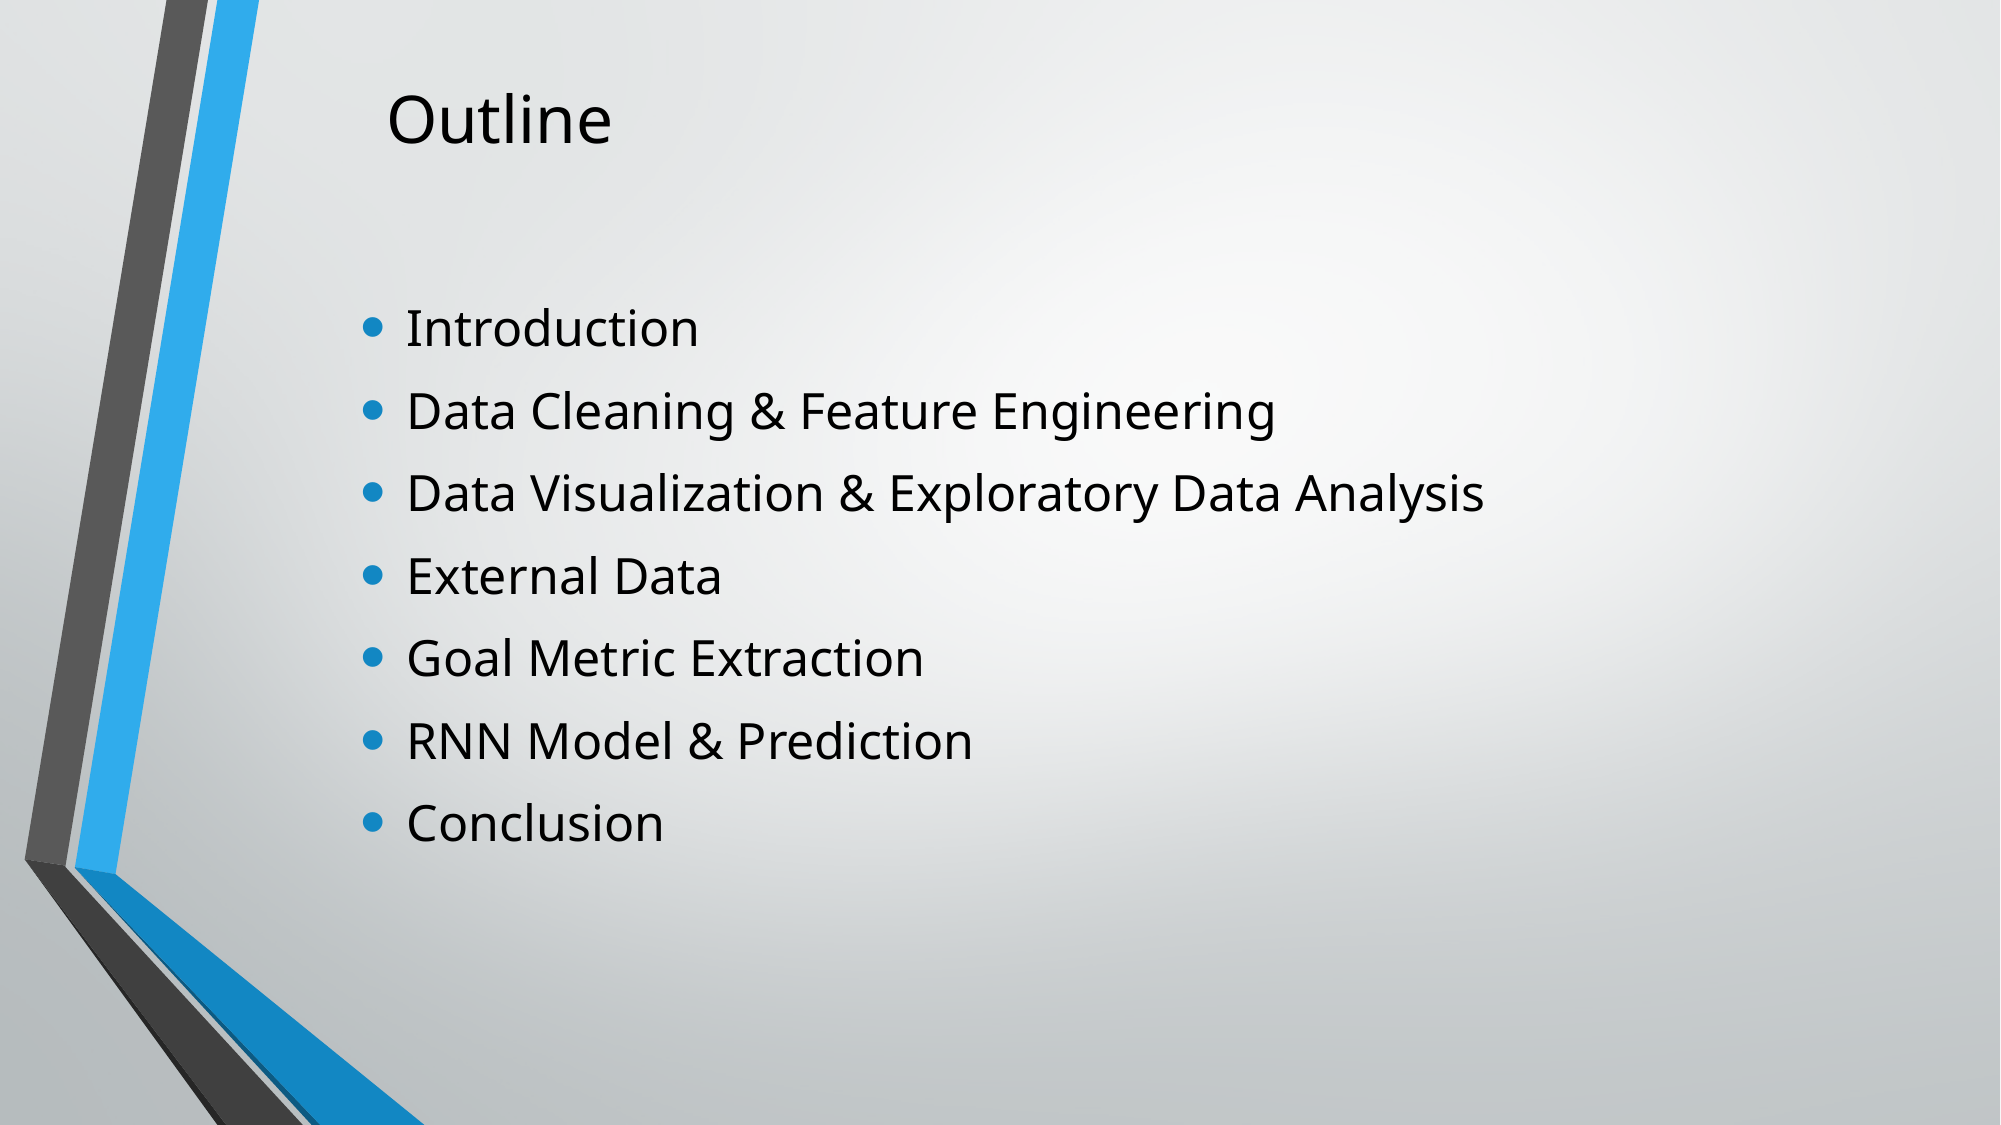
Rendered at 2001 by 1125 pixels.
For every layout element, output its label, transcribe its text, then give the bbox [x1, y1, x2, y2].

title Outline [345, 70, 655, 166]
list Introduction Data Cleaning & Feature Engineering Data Visualization & Exploratory Data Analysis External Data Goal Metric Extraction RNN Model & Prediction Conclusion [345, 284, 1989, 947]
